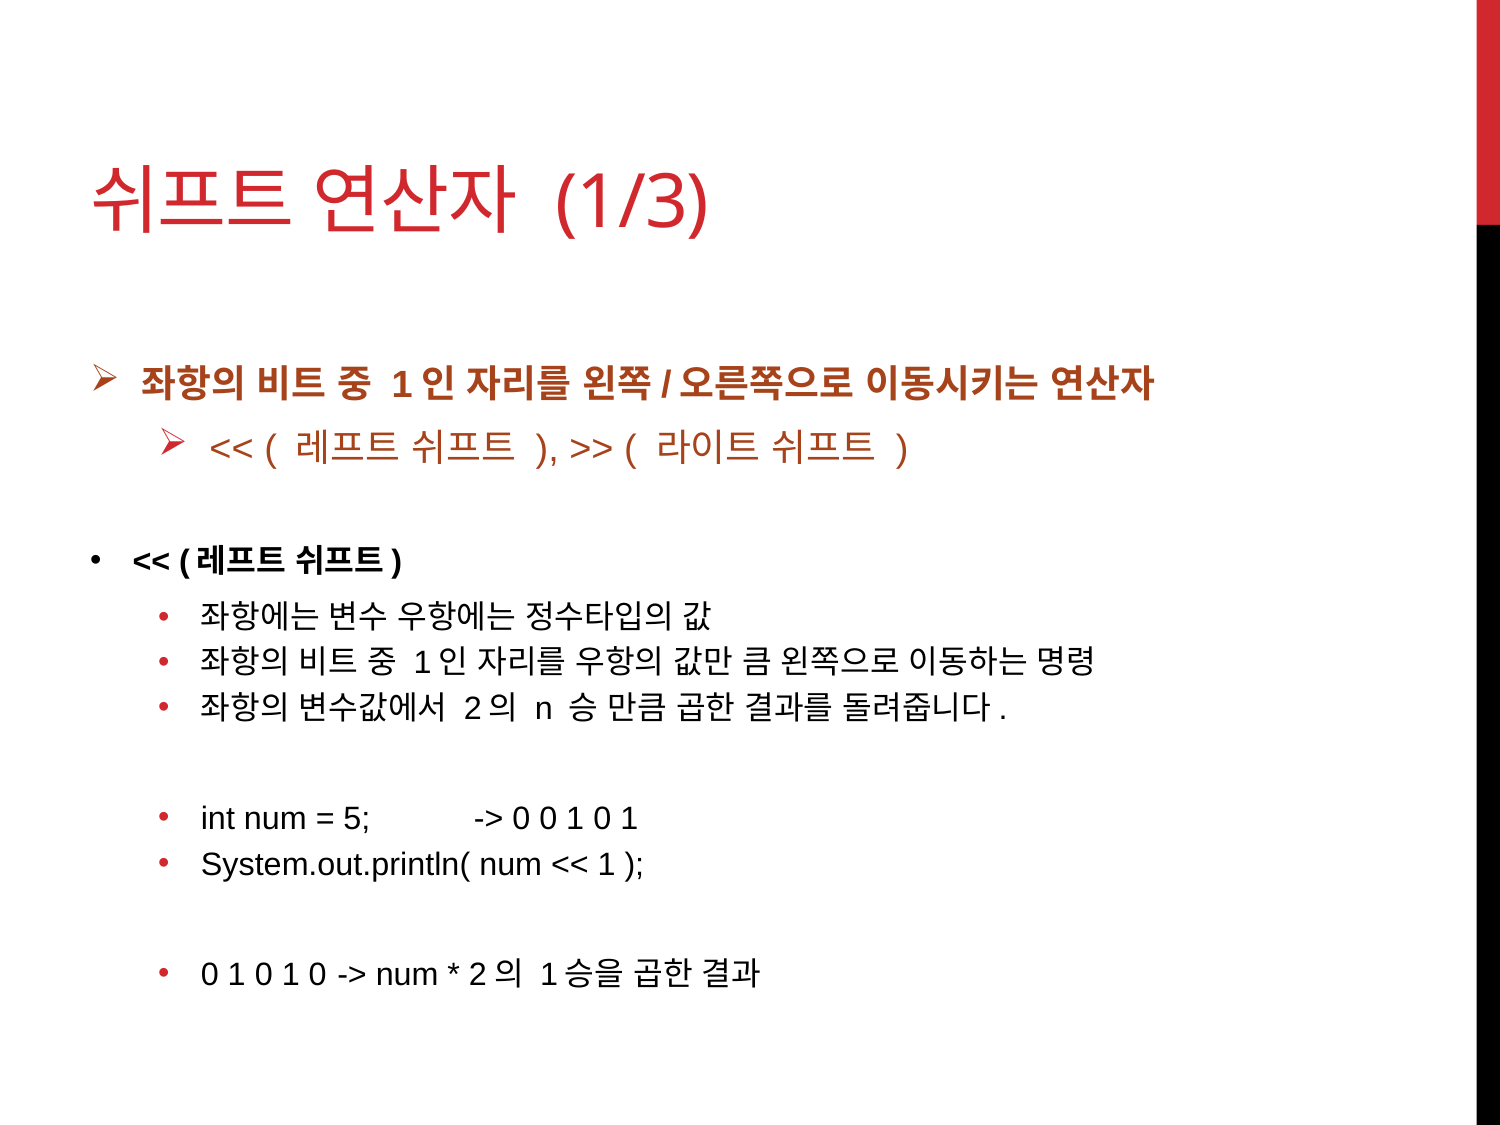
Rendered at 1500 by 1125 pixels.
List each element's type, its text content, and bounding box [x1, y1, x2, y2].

list 좌항의 비트 중 1인 자리를 왼쪽/오른쪽으로 이동시키는 연산자 << ( 레프트 쉬프트 ), >> ( 라이트 쉬프트 ) << (레프트 쉬프트) 좌항에는 변수 우항에는 정수타입의 값 좌항의 비트 중 1인 자리를 우항의 값만 큼 왼쪽으로 이동하는 명령 좌항의 변수값에서 2의 n 승 만큼 곱한 결과를 돌려줍니다. int num = 5; -> 0 0 1 0 1 System.out.println( num << 1 ); 0 1 0 1 0 -> num * 2의 1승을 곱한 결과 [75, 287, 1325, 1005]
title 쉬프트 연산자 (1/3) [75, 25, 1471, 250]
